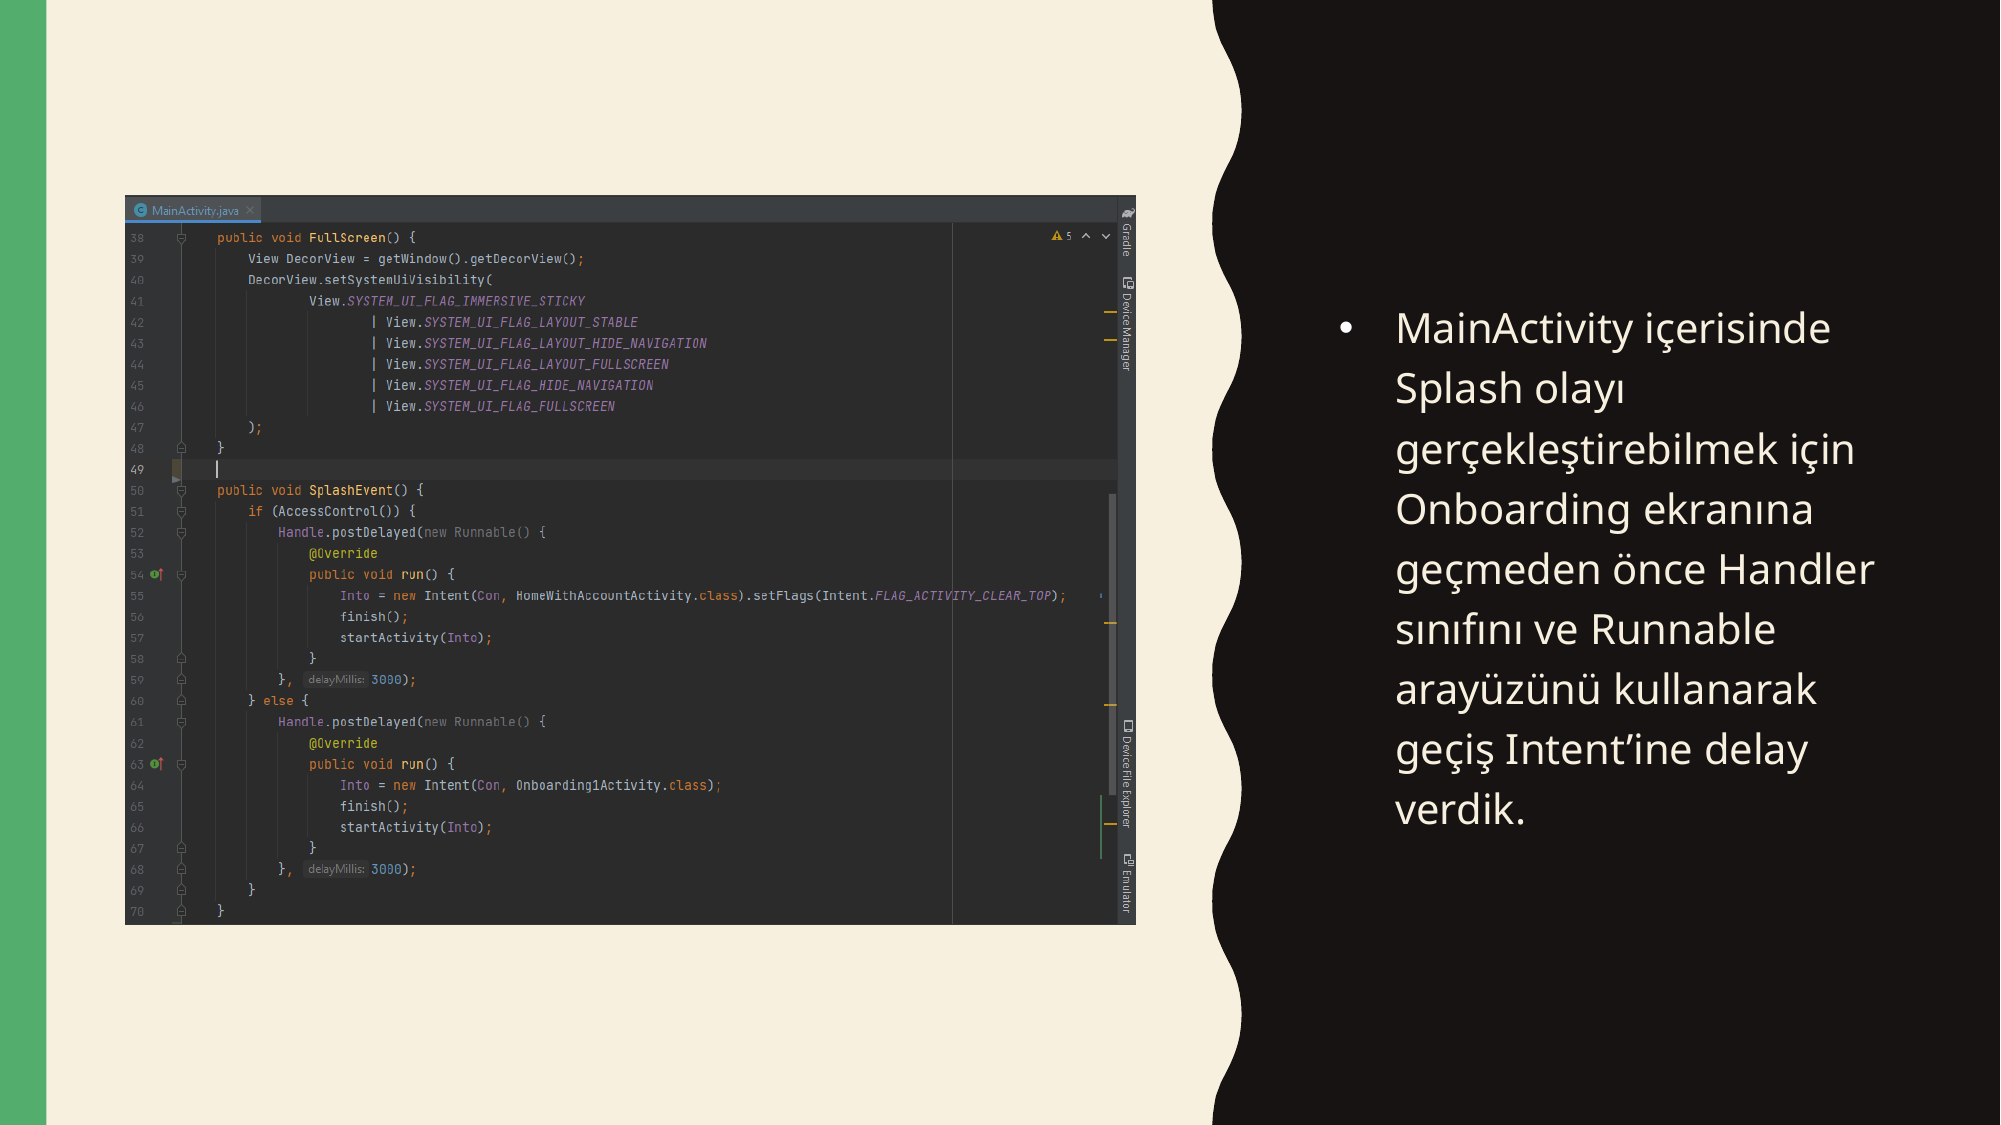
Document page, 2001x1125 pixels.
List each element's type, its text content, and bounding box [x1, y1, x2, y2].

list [125, 195, 1136, 925]
list MainActivity içerisinde Splash olayı gerçekleştirebilmek için Onboarding ekranına geçmeden önce Handler sınıfını ve Runnable arayüzünü kullanarak geçiş Intent’ine delay verdik. [1323, 83, 1928, 1042]
